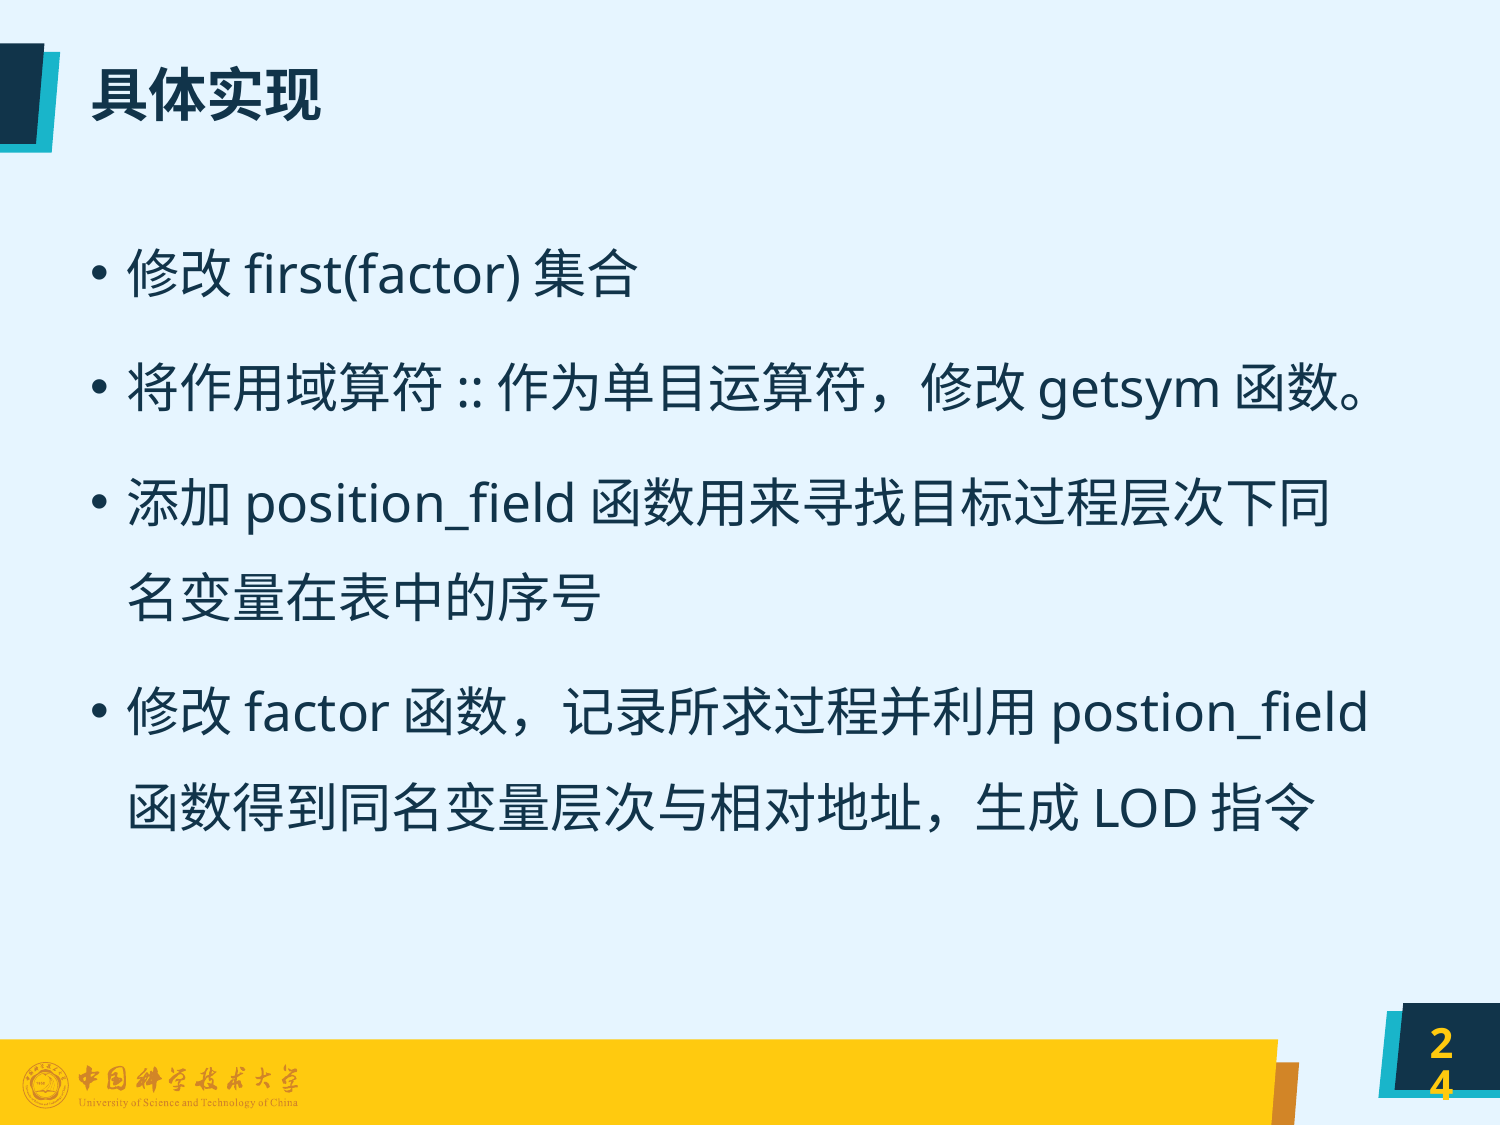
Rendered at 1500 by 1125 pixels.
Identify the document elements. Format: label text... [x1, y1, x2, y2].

title 具体实现 [75, 43, 1397, 153]
slide_number 24 [1414, 1007, 1491, 1084]
list 修改first(factor)集合 将作用域算符::作为单目运算符，修改getsym函数。 添加position_field函数用来寻找目标过程层次下同名变量在表中的序号 修改factor函数，记录所求过程并利用postion_field函数得到同名变量层次与相对地址，生成LOD指令 [75, 201, 1397, 973]
